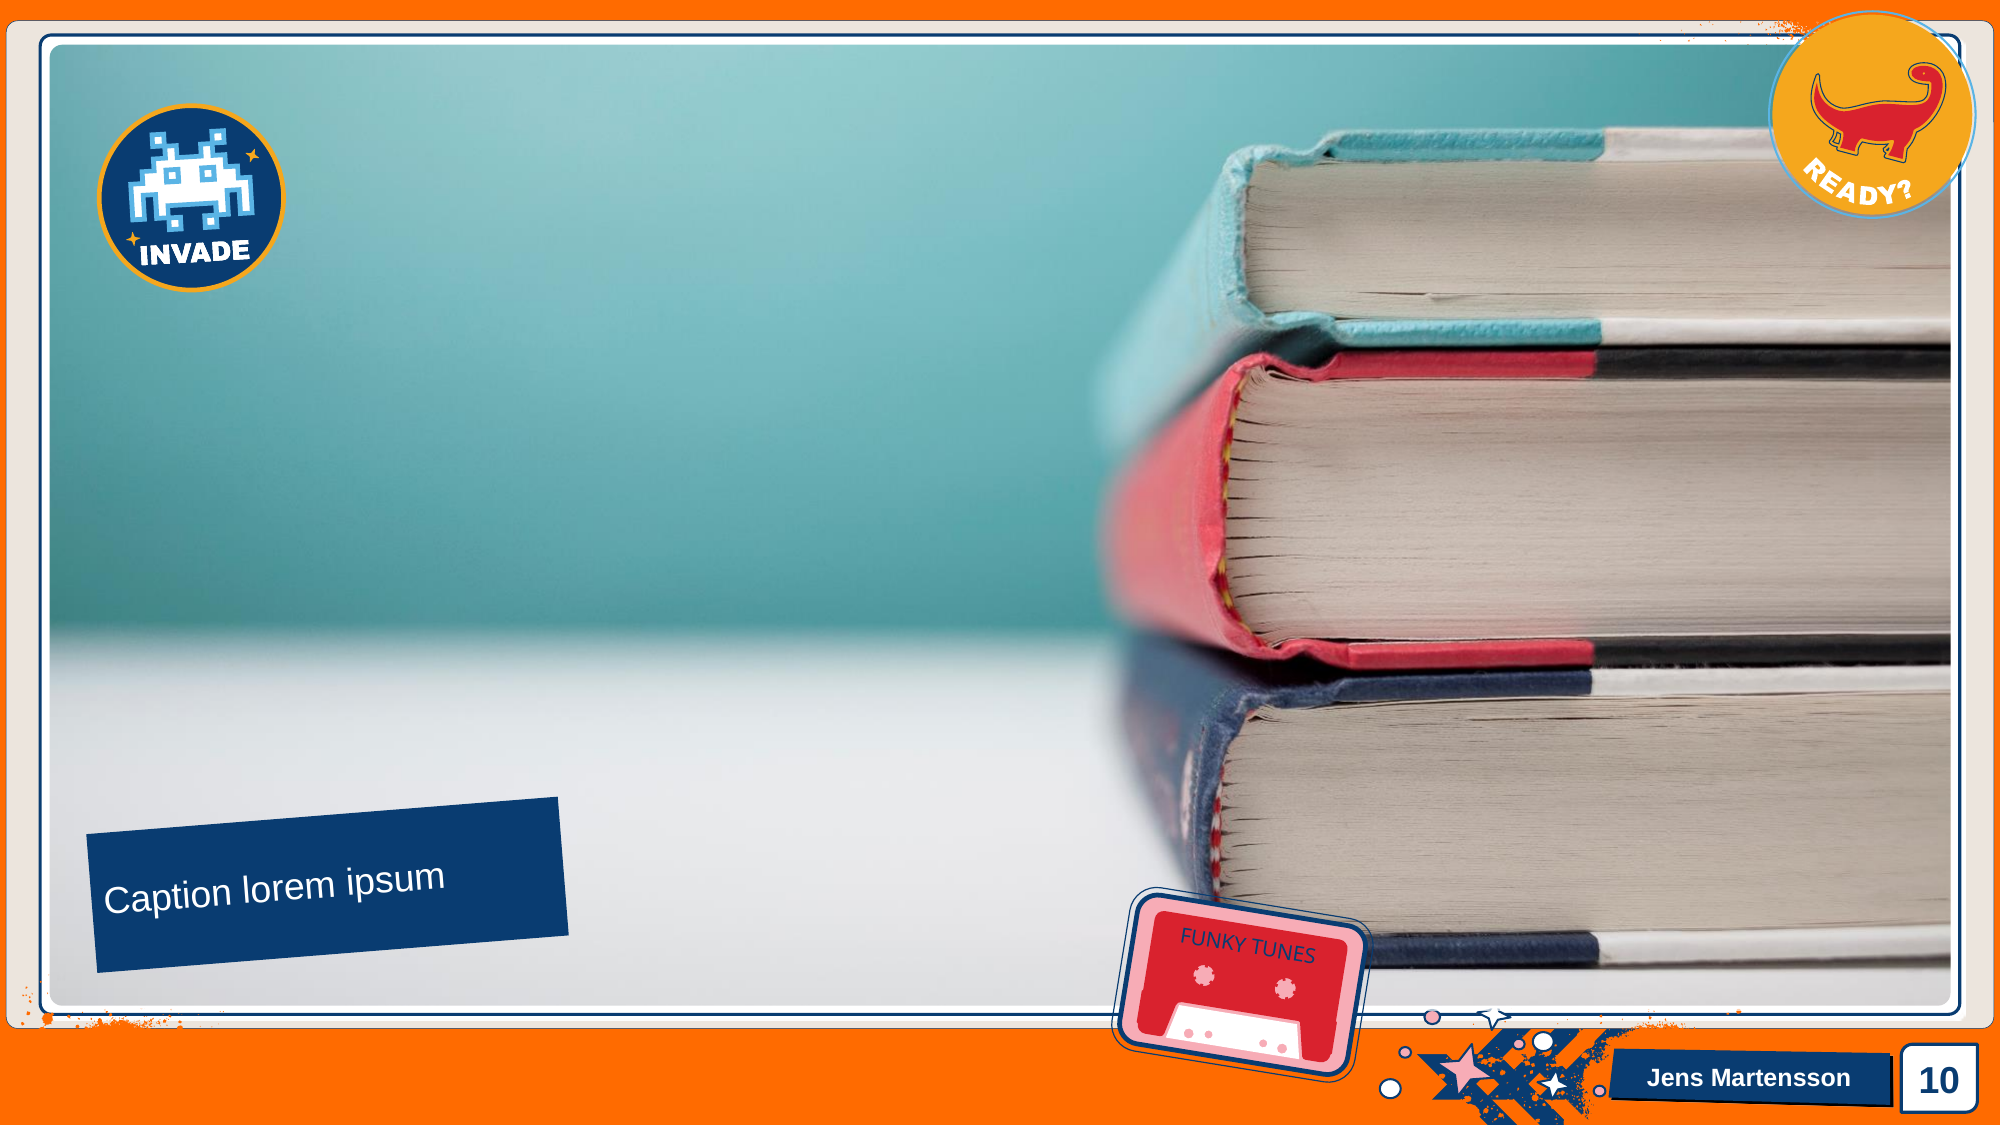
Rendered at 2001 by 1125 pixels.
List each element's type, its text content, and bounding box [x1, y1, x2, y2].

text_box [95, 102, 287, 293]
picture [49, 44, 1951, 1006]
slide_number 10 [1899, 1042, 1979, 1114]
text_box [1767, 9, 1977, 219]
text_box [1118, 900, 1367, 1067]
